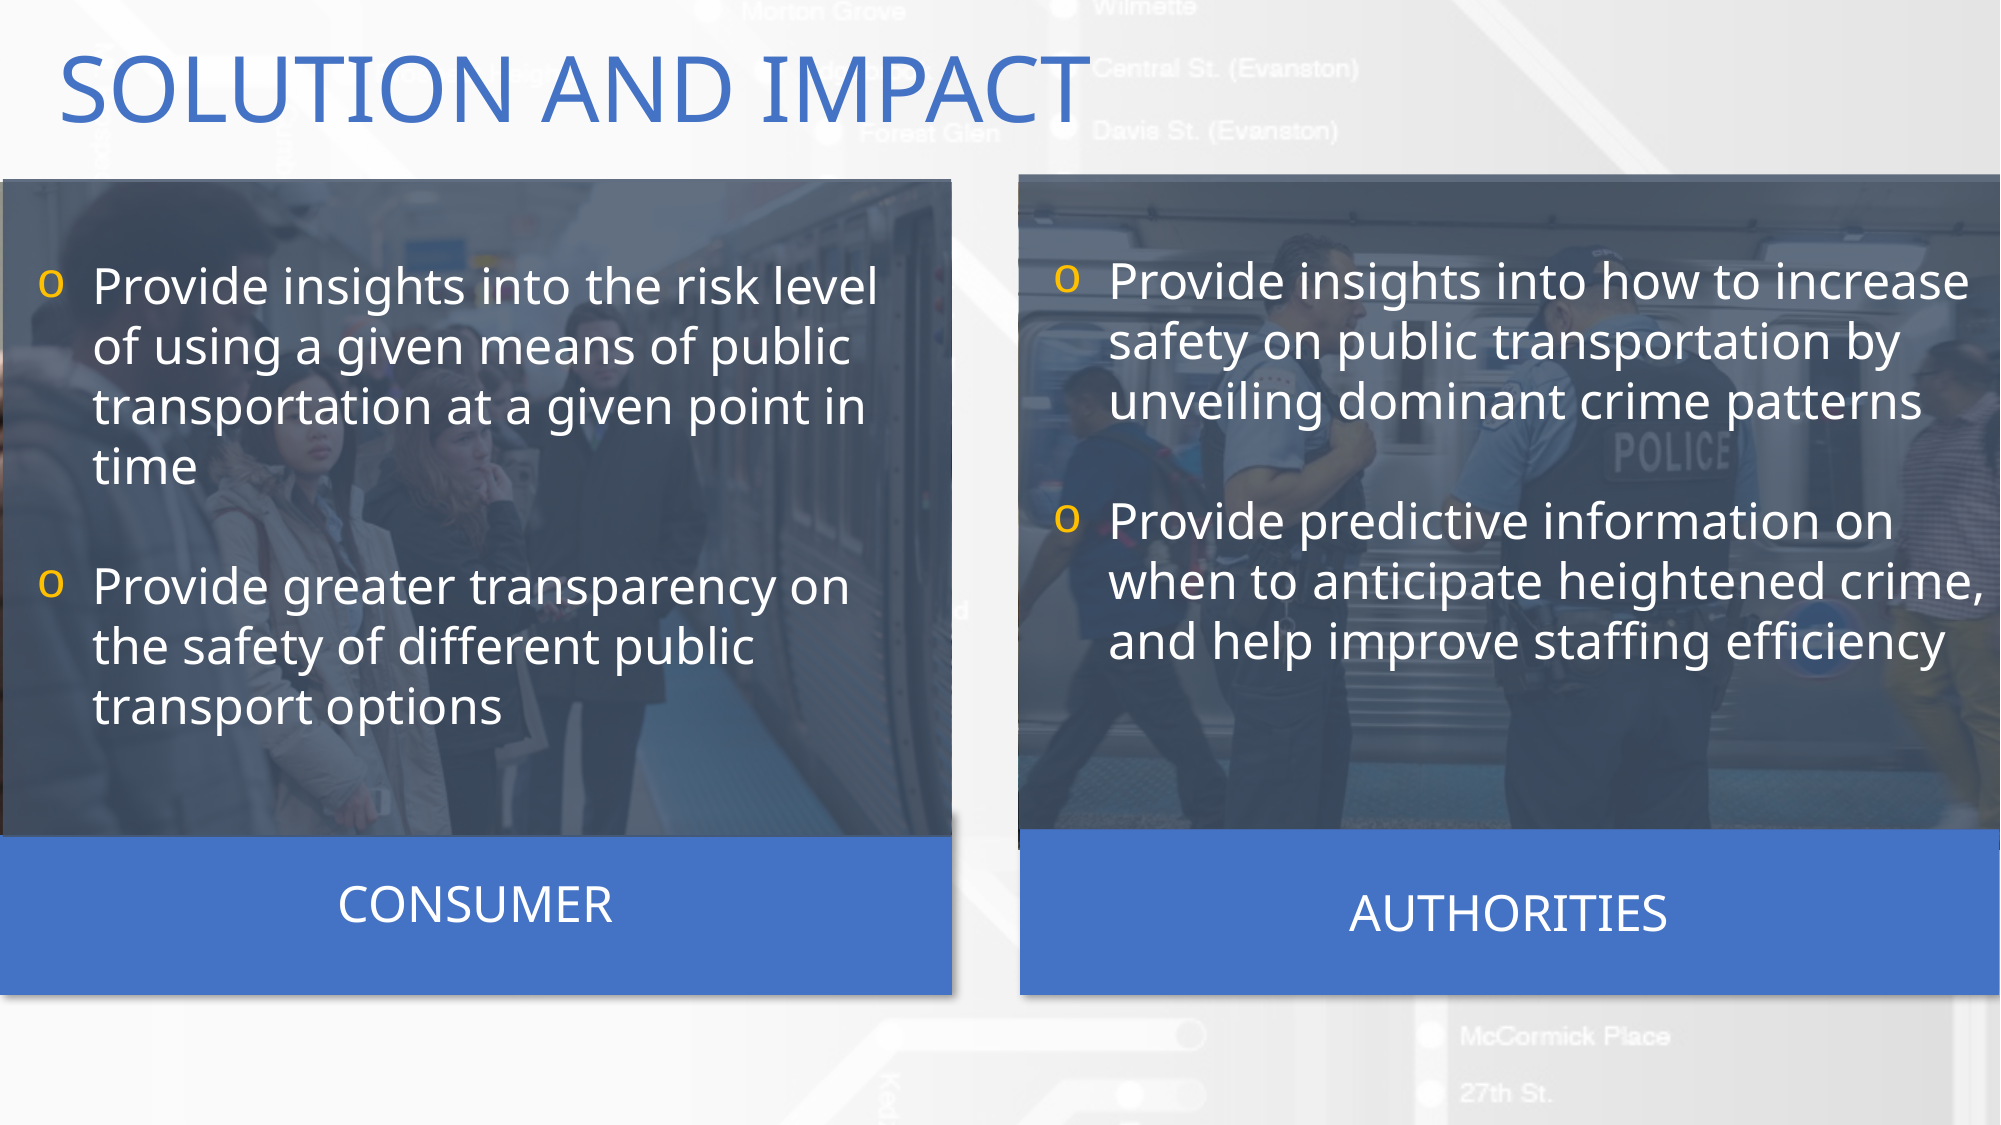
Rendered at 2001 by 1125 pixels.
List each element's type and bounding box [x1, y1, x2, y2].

text_box [1018, 181, 2000, 994]
text_box [0, 181, 952, 994]
picture [0, 0, 2000, 1125]
